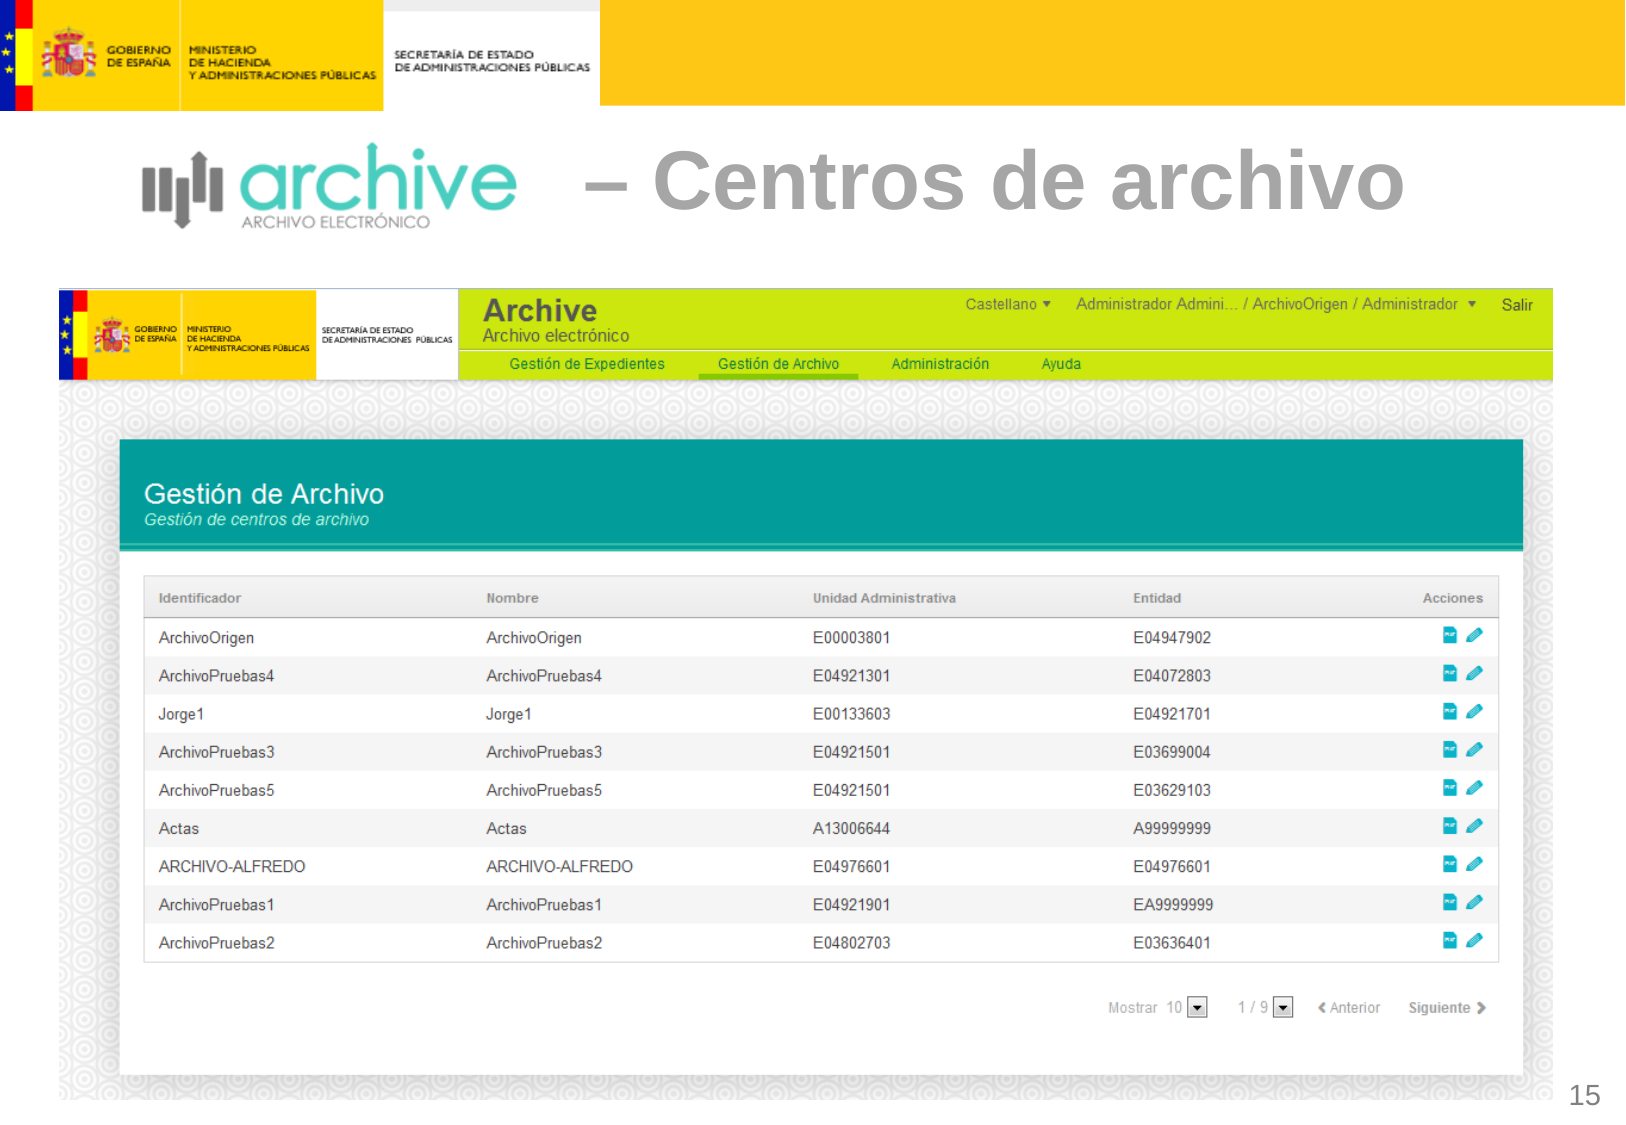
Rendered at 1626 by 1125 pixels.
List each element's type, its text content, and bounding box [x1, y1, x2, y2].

text_box – Centros de archivo [395, 119, 1572, 233]
picture [126, 126, 531, 246]
picture [59, 288, 1554, 1100]
picture [0, 0, 600, 111]
